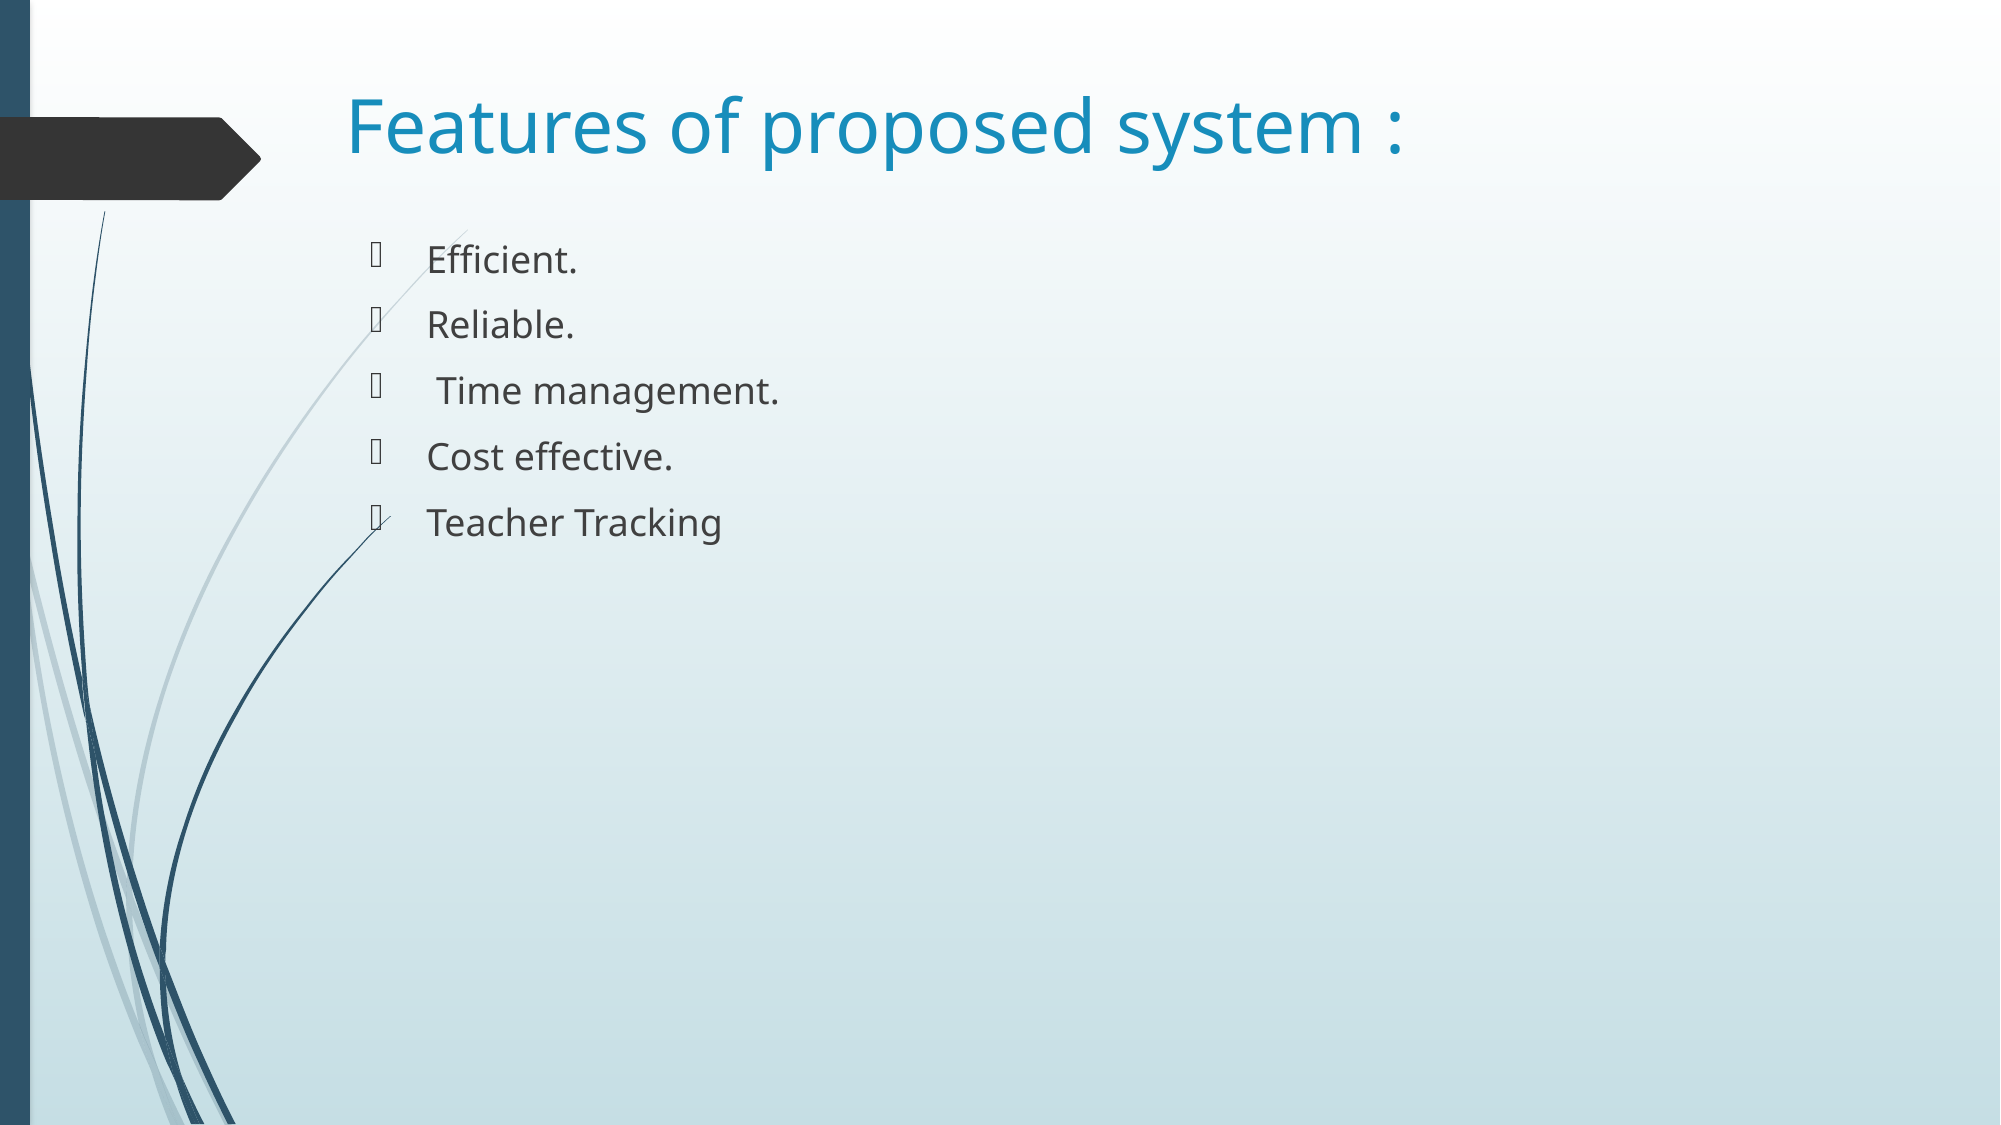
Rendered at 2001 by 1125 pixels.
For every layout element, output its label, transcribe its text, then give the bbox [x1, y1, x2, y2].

list Efficient. Reliable. Time management. Cost effective. Teacher Tracking [354, 228, 2000, 983]
title Features of proposed system : [330, 70, 1793, 281]
